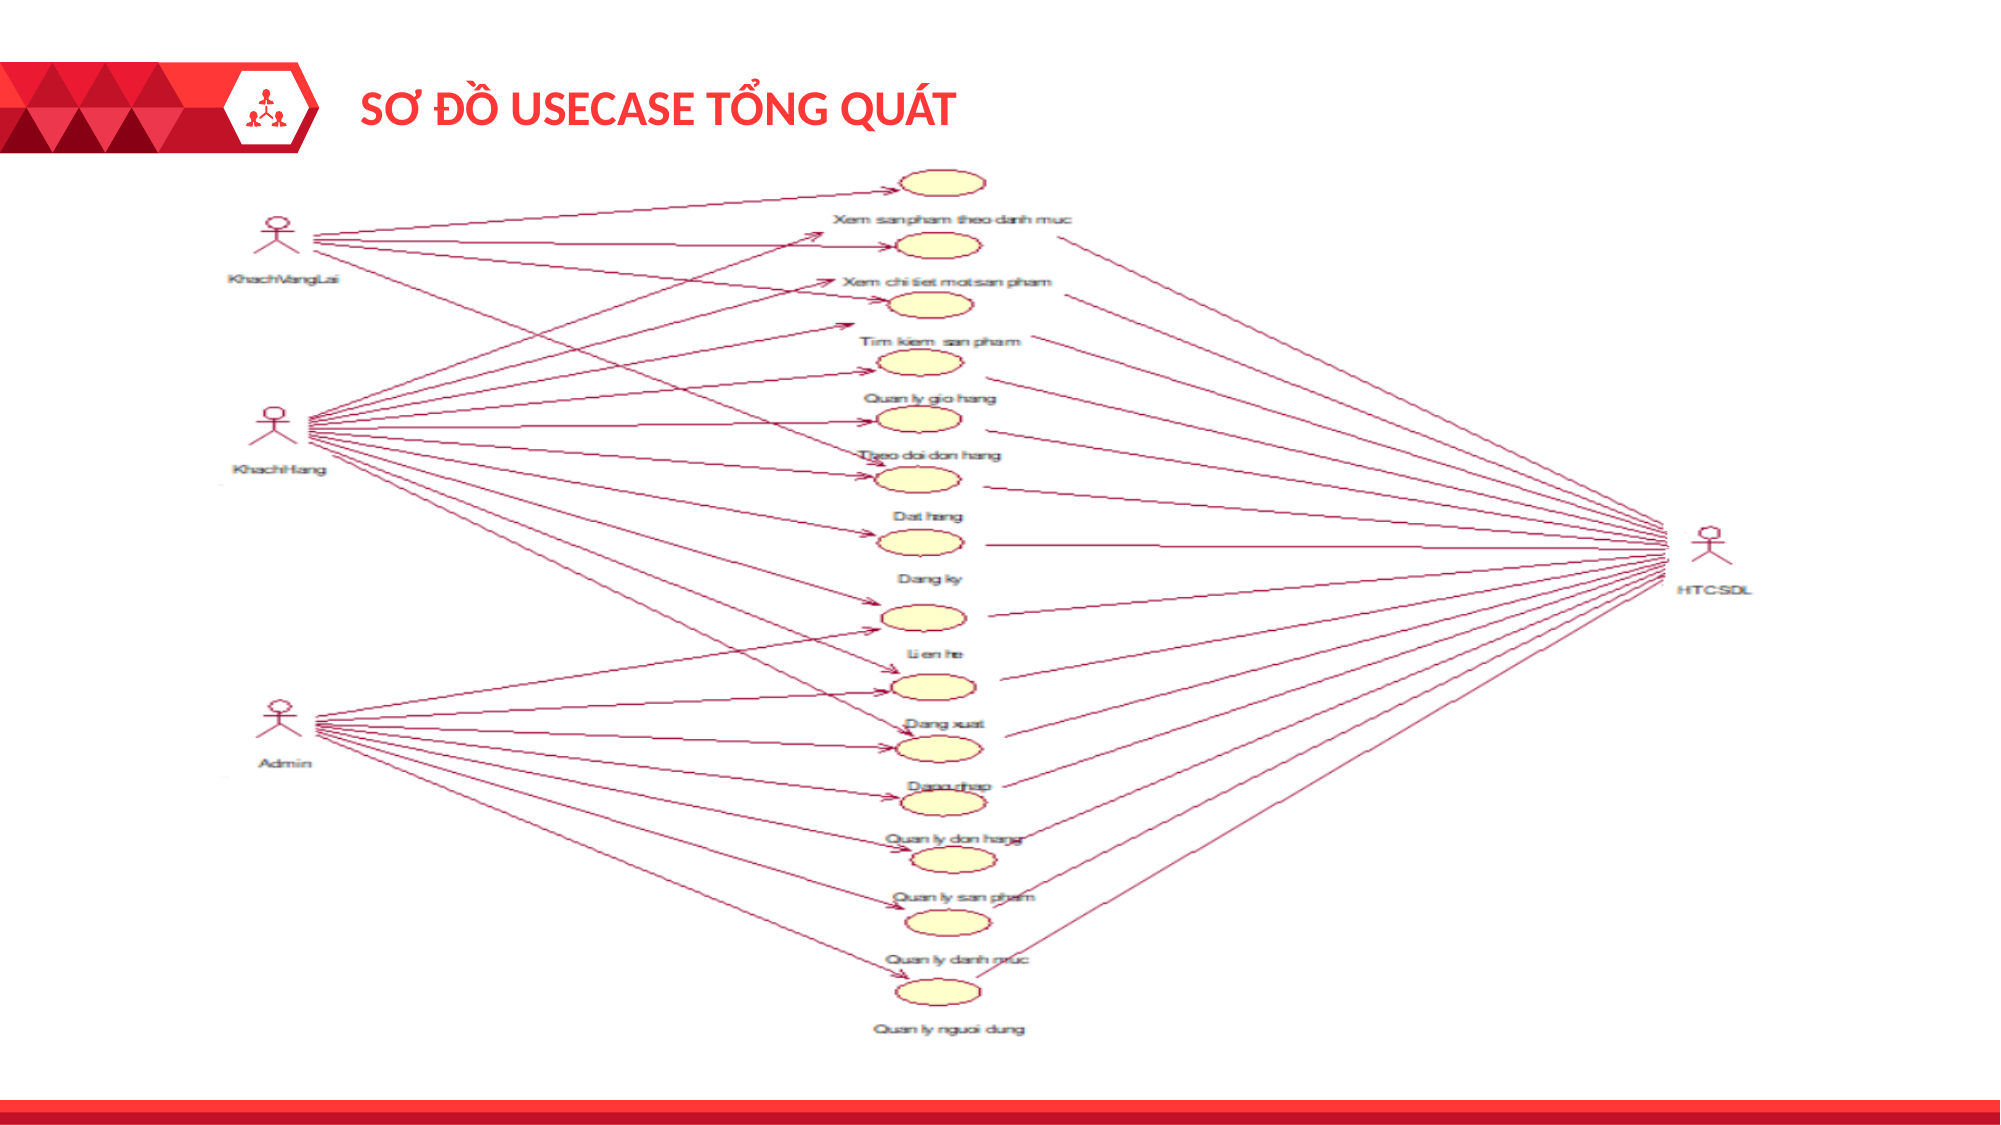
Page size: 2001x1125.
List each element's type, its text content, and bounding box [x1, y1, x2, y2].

text_box SƠ ĐỒ USECASE TỔNG QUÁT [345, 68, 980, 143]
picture [216, 156, 1771, 1071]
